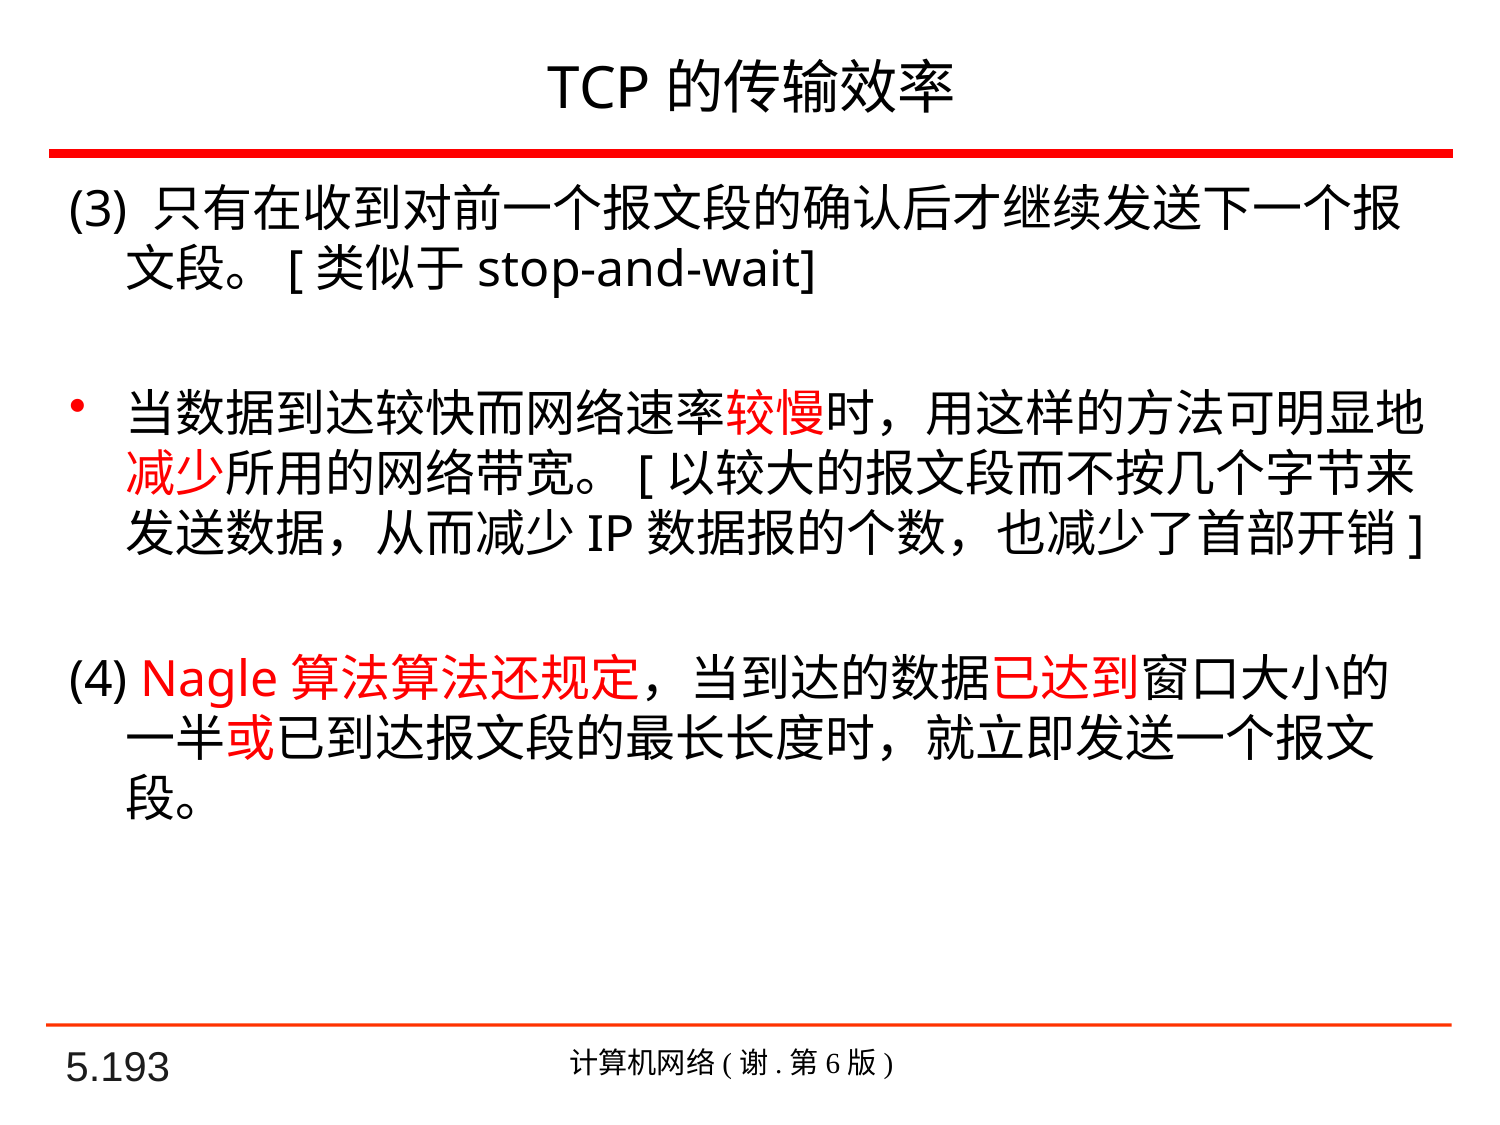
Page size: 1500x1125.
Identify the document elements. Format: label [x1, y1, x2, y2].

list [53, 168, 1447, 1014]
title [58, 33, 1447, 137]
